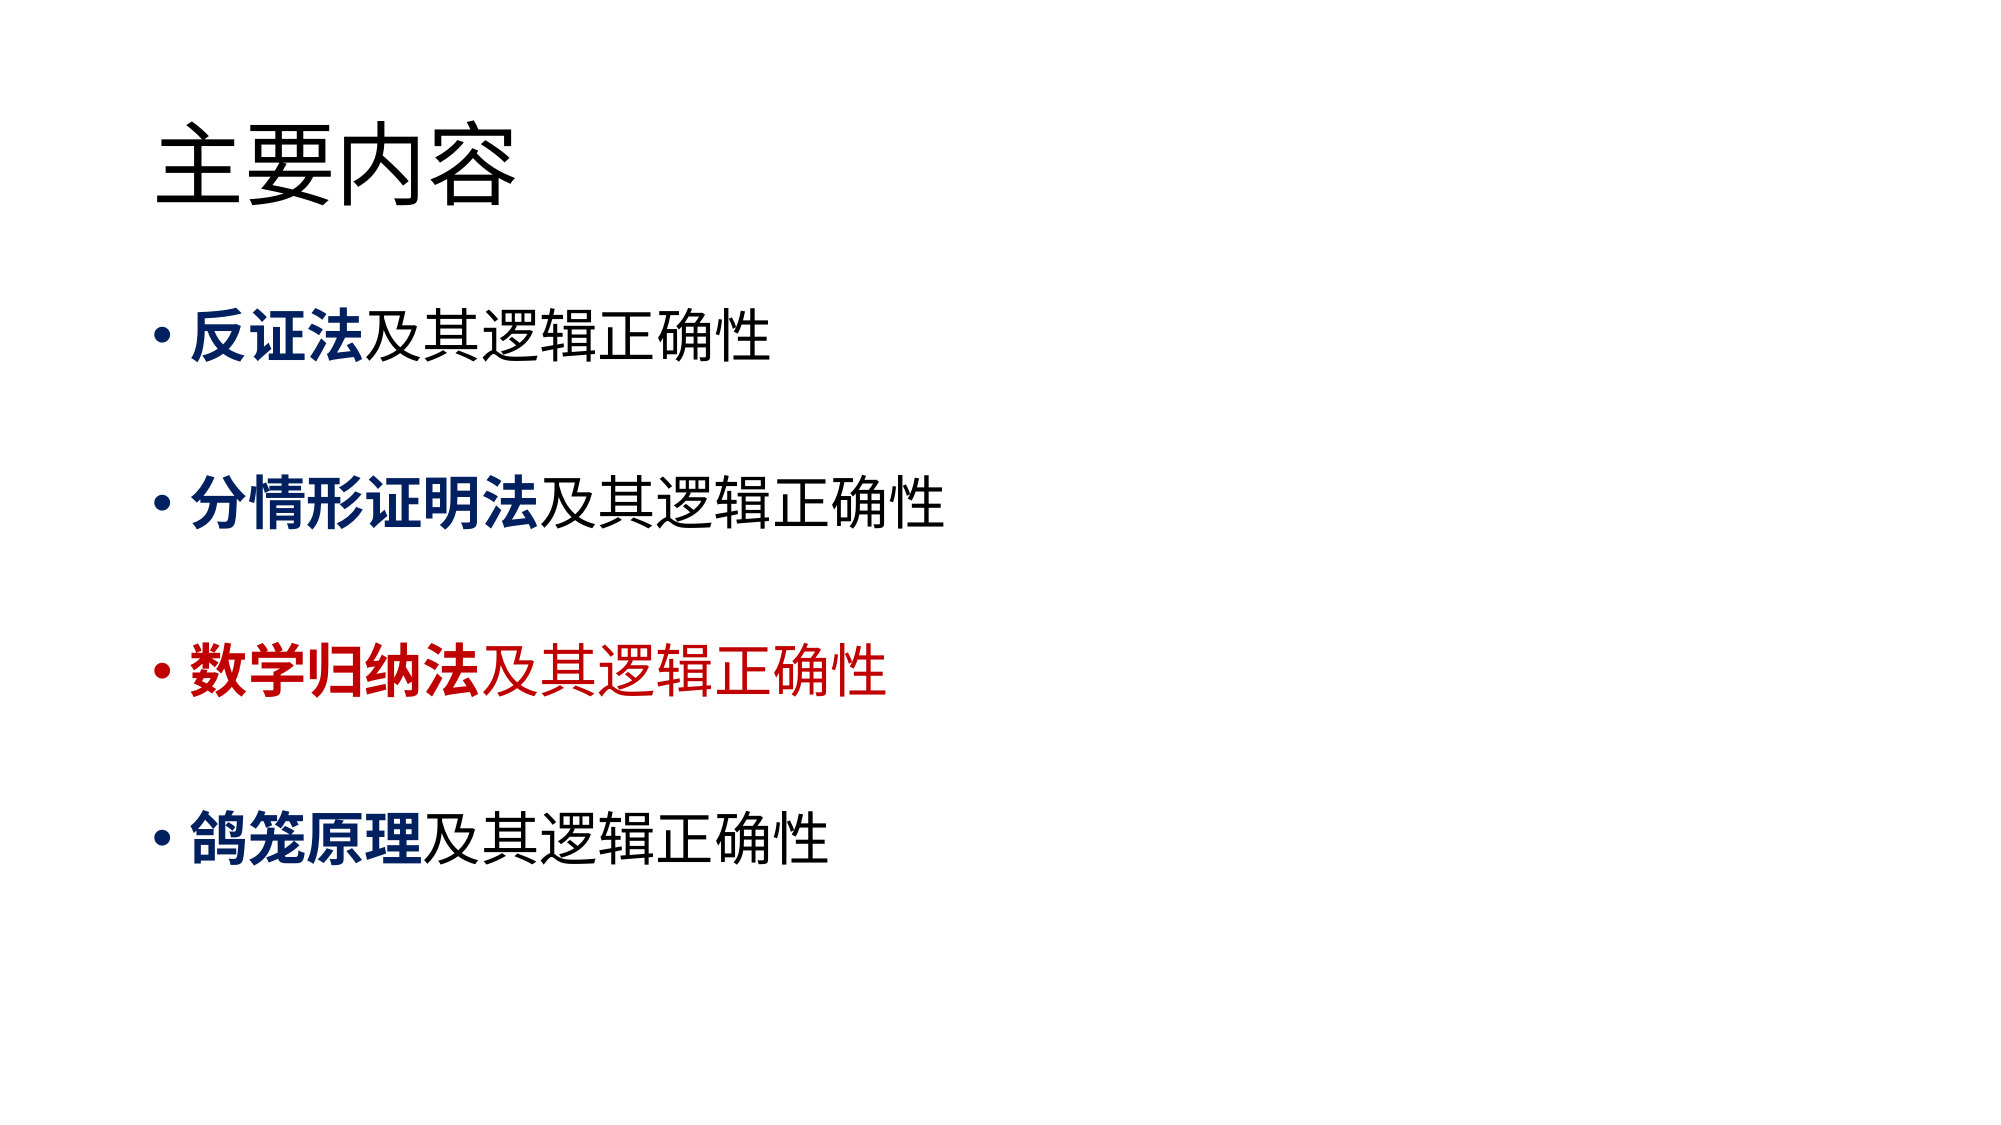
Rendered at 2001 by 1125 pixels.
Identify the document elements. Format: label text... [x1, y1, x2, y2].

title 主要内容 [137, 59, 1863, 278]
list 反证法及其逻辑正确性 分情形证明法及其逻辑正确性 数学归纳法及其逻辑正确性 鸽笼原理及其逻辑正确性 [137, 299, 1863, 1014]
